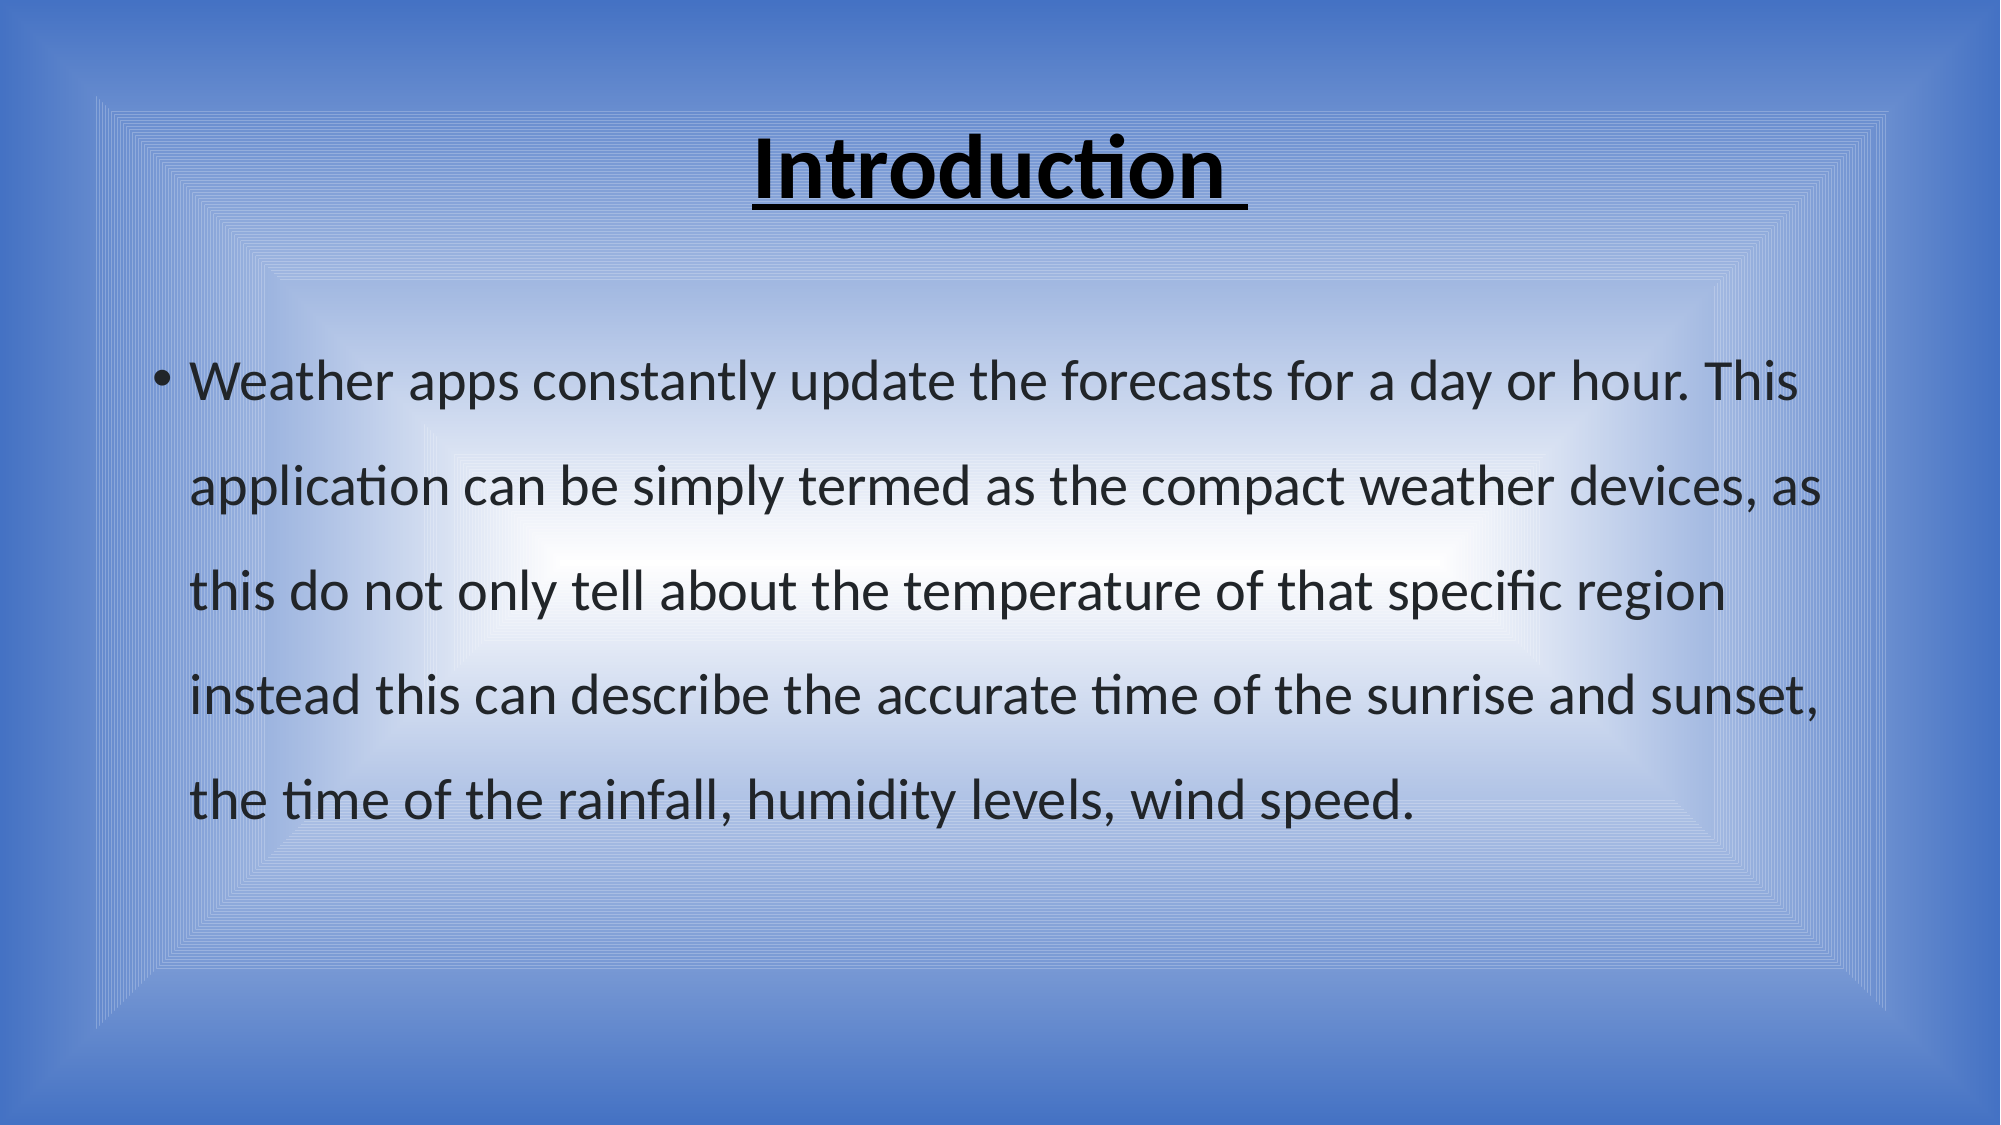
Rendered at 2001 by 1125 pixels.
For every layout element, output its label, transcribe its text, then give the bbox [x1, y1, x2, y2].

title Introduction [137, 59, 1863, 278]
list Weather apps constantly update the forecasts for a day or hour. This application can be simply termed as the compact weather devices, as this do not only tell about the temperature of that specific region instead this can describe the accurate time of the sunrise and sunset, the time of the rainfall, humidity levels, wind speed. [137, 299, 1863, 1014]
